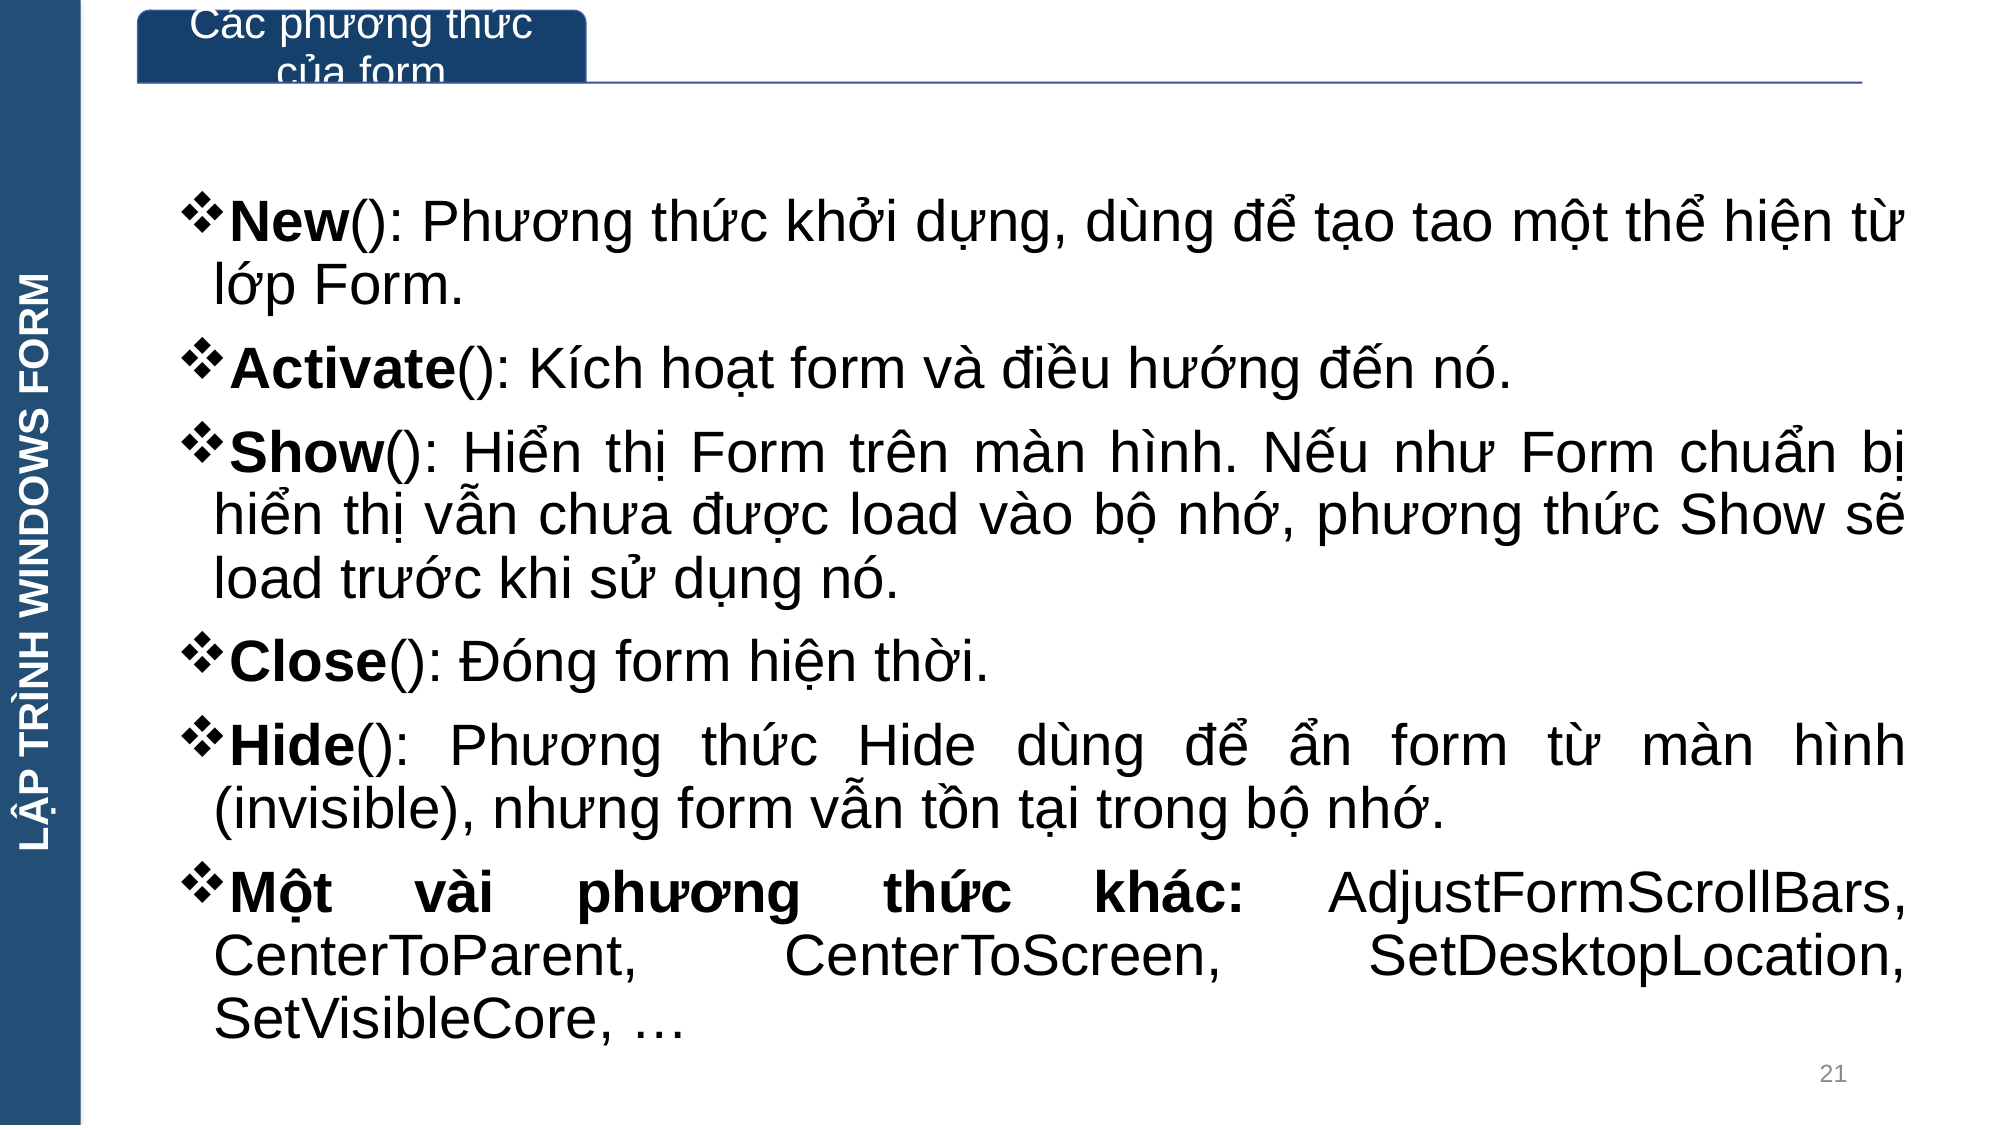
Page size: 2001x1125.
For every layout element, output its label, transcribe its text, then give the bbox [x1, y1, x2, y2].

list New(): Phương thức khởi dựng, dùng để tạo tao một thể hiện từ lớp Form. Activate(): Kích hoạt form và điều hướng đến nó. Show(): Hiển thị Form trên màn hình. Nếu như Form chuẩn bị hiển thị vẫn chưa được load vào bộ nhớ, phương thức Show sẽ load trước khi sử dụng nó. Close(): Đóng form hiện thời. Hide(): Phương thức Hide dùng để ẩn form từ màn hình (invisible), nhưng form vẫn tồn tại trong bộ nhớ. Một vài phương thức khác: AdjustFormScrollBars, CenterToParent, CenterToScreen, SetDesktopLocation, SetVisibleCore, … [161, 183, 1924, 994]
slide_number 21 [1412, 1042, 1863, 1103]
text_box LẬP TRÌNH WINDOWS FORM [0, 0, 82, 1125]
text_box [137, 10, 1863, 228]
